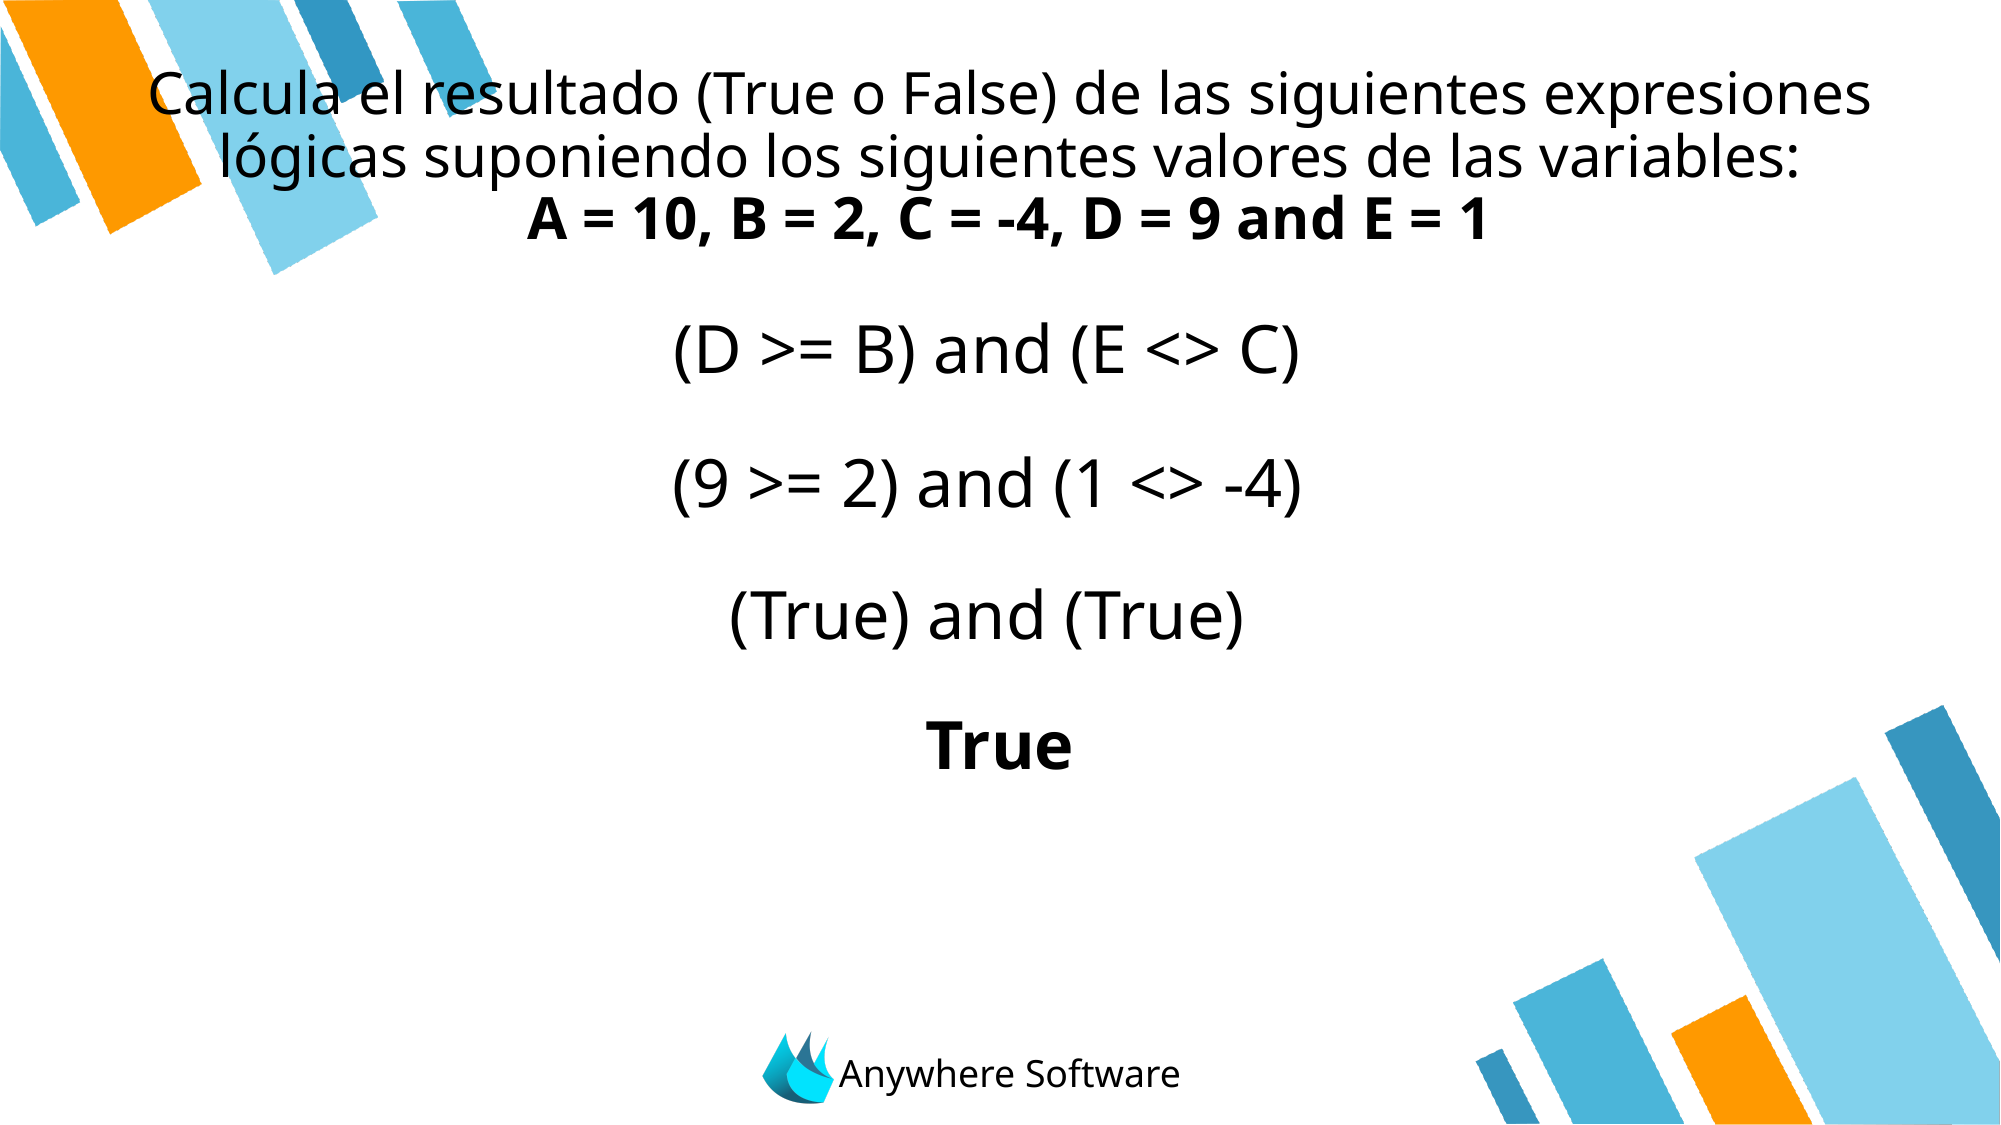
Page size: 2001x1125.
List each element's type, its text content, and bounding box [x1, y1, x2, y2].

text_box (9 >= 2) and (1 <> -4) [48, 428, 1927, 529]
title Calcula el resultado (True o False) de las siguientes expresiones lógicas suponiendo los siguientes valores de las variables: A = 10, B = 2, C = -4, D = 9 and E = 1 [48, 22, 1972, 295]
text_box True [60, 689, 1940, 790]
text_box (D >= B) and (E <> C) [48, 294, 1927, 395]
text_box (True) and (True) [48, 560, 1927, 661]
picture [0, 0, 2000, 1125]
